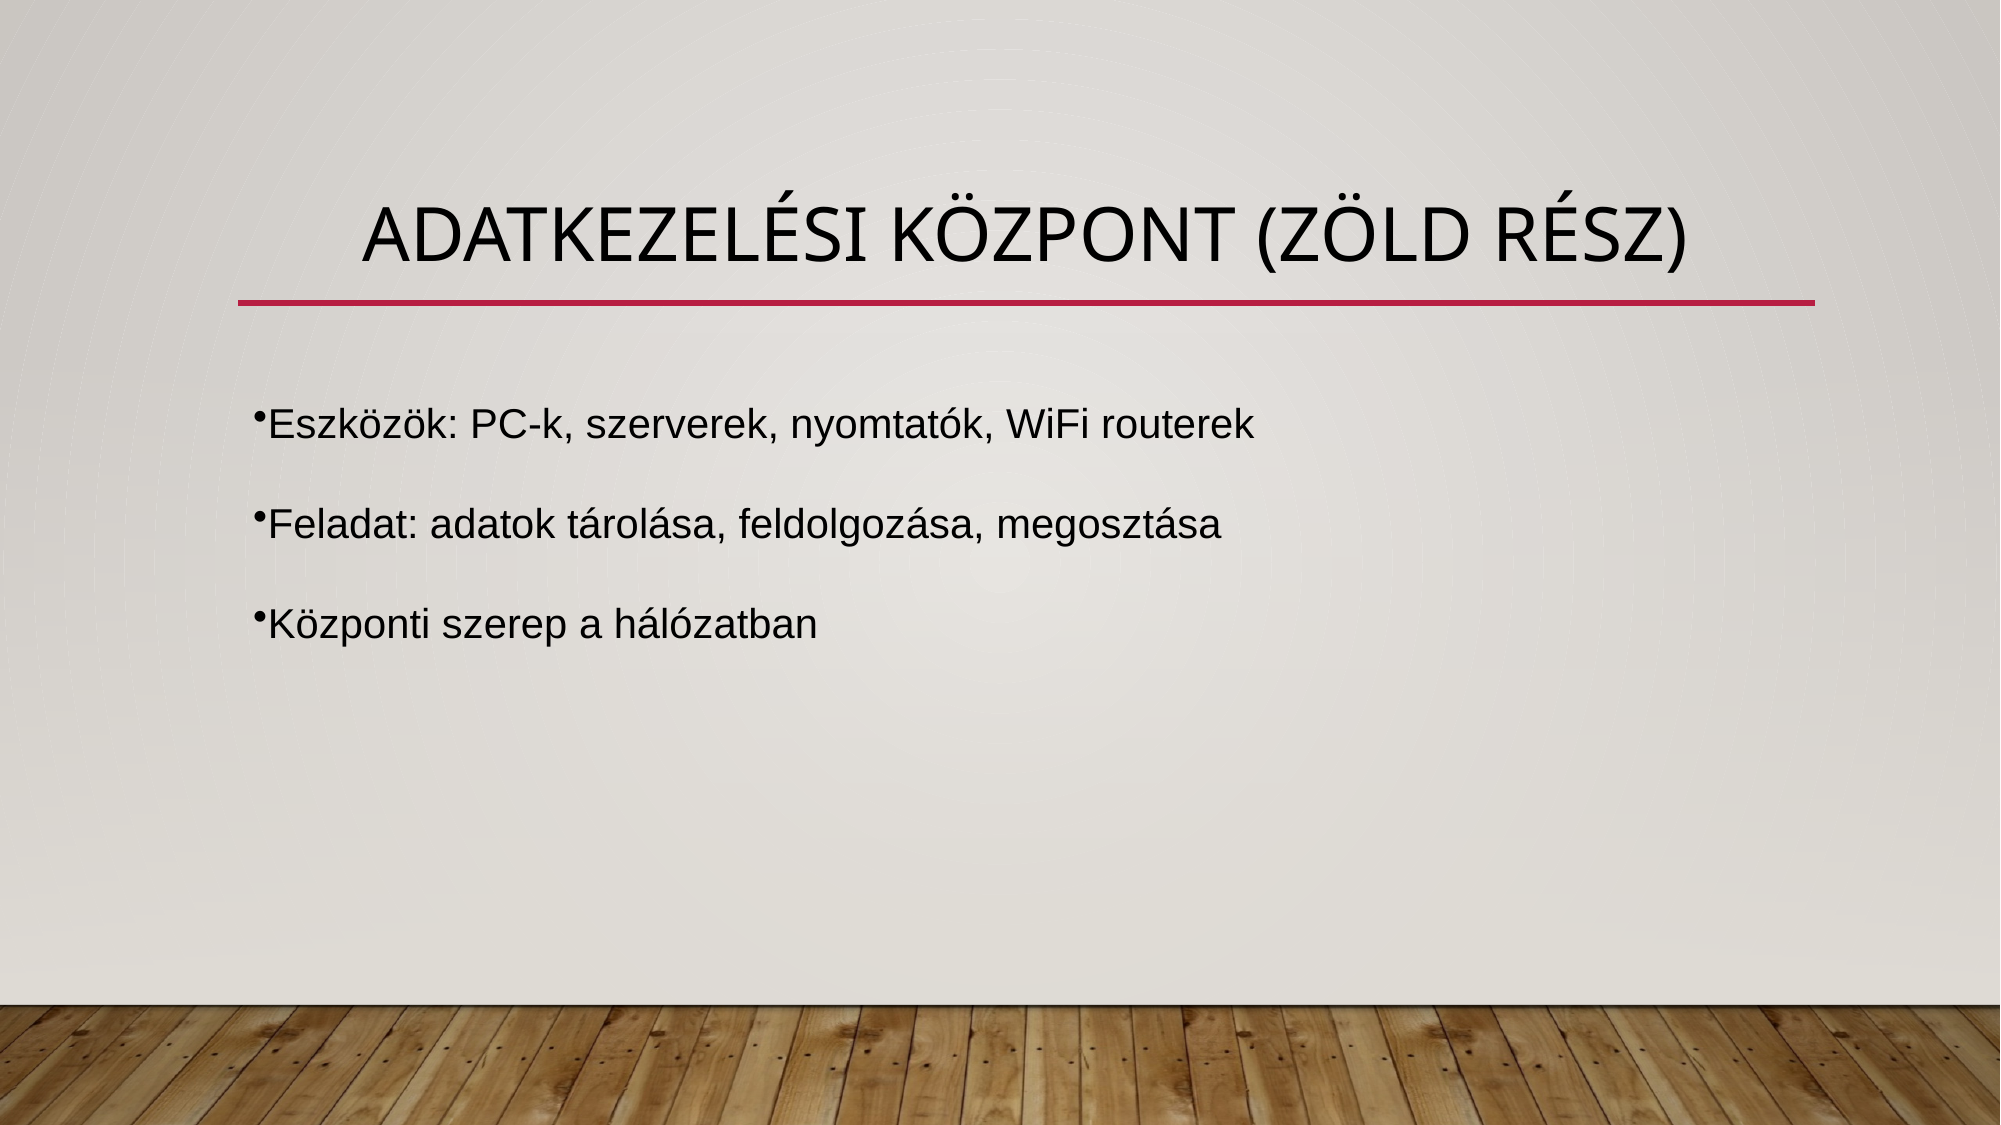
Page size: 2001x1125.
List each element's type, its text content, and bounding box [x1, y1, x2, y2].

title Adatkezelési Központ (Zöld rész) [238, 189, 1814, 362]
picture [0, 1005, 2000, 1125]
list Eszközök: PC-k, szerverek, nyomtatók, WiFi routerek Feladat: adatok tárolása, feldolgozása, megosztása Központi szerep a hálózatban [238, 195, 1276, 848]
